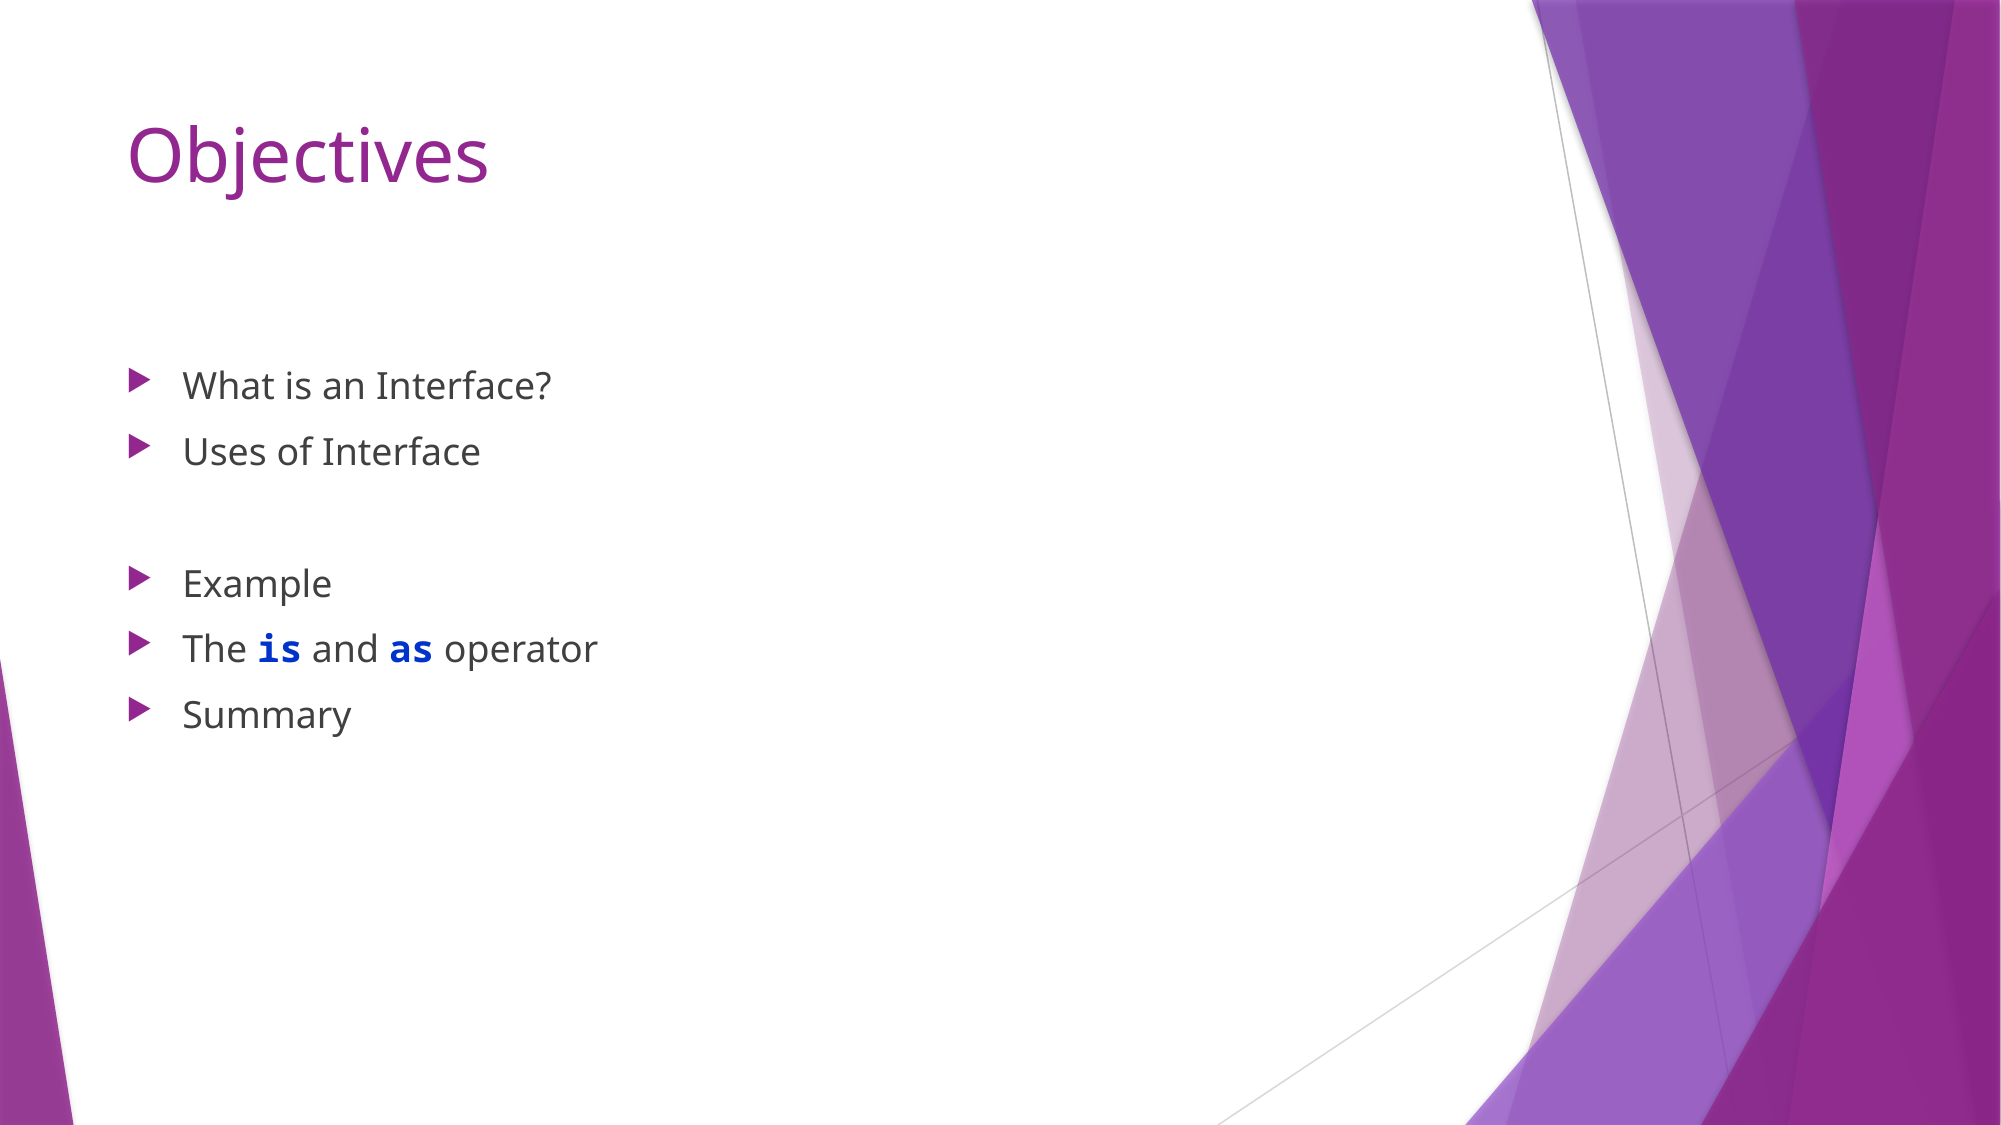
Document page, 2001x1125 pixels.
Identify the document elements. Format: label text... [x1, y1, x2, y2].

title Objectives [111, 99, 1522, 317]
list What is an Interface? Uses of Interface Example The is and as operator Summary [111, 354, 1522, 992]
